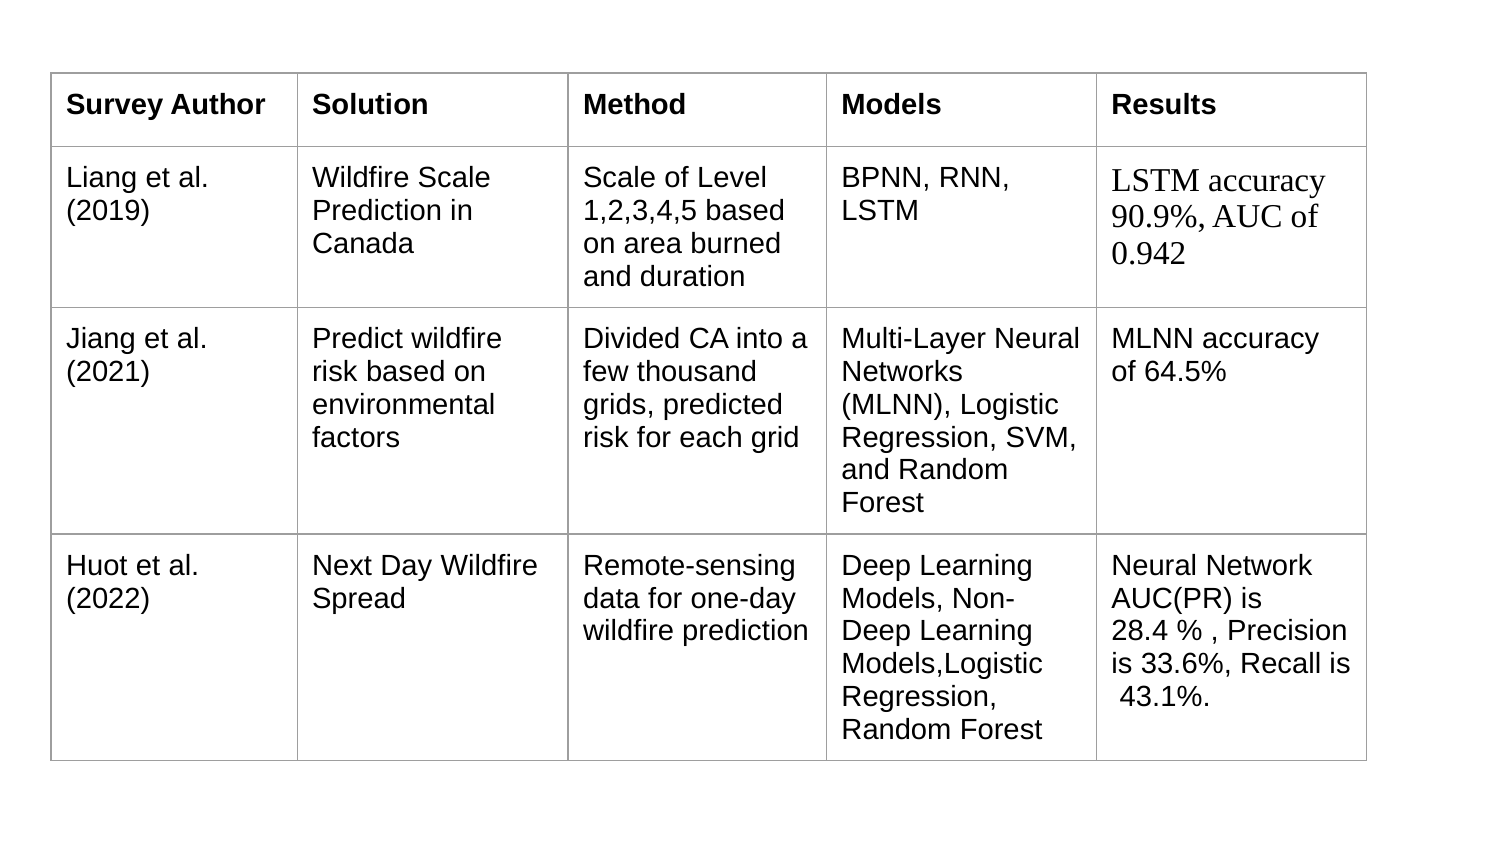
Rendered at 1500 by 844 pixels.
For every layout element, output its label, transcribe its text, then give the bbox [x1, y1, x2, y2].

table_header Models [827, 74, 1096, 146]
table_cell Predict wildfire risk based on environmental factors [298, 308, 567, 533]
table_cell Multi-Layer Neural Networks (MLNN), Logistic Regression, SVM, and Random Forest [827, 308, 1096, 533]
table_cell Scale of Level 1,2,3,4,5 based on area burned and duration [569, 147, 826, 307]
table_cell LSTM accuracy 90.9%, AUC of 0.942 [1097, 147, 1366, 307]
table_header Survey Author [52, 74, 297, 146]
table_cell Liang et al. (2019) [52, 147, 297, 307]
table_header Method [569, 74, 826, 146]
table_cell Deep Learning Models, Non-Deep Learning Models,Logistic Regression, Random Forest [827, 535, 1096, 760]
table_cell Neural Network AUC(PR) is 28.4 % , Precision is 33.6%, Recall is 43.1%. [1097, 535, 1366, 760]
table_cell Jiang et al. (2021) [52, 308, 297, 533]
table_cell BPNN, RNN, LSTM [827, 147, 1096, 307]
table_cell Huot et al.(2022) [52, 535, 297, 760]
table_header Results [1097, 74, 1366, 146]
table_cell MLNN accuracy of 64.5% [1097, 308, 1366, 533]
table_cell Wildfire Scale Prediction in Canada [298, 147, 567, 307]
table_cell Remote-sensing data for one-day wildfire prediction [569, 535, 826, 760]
table_header Solution [298, 74, 567, 146]
table_cell Divided CA into a few thousand grids, predicted risk for each grid [569, 308, 826, 533]
table_cell Next Day Wildfire Spread [298, 535, 567, 760]
